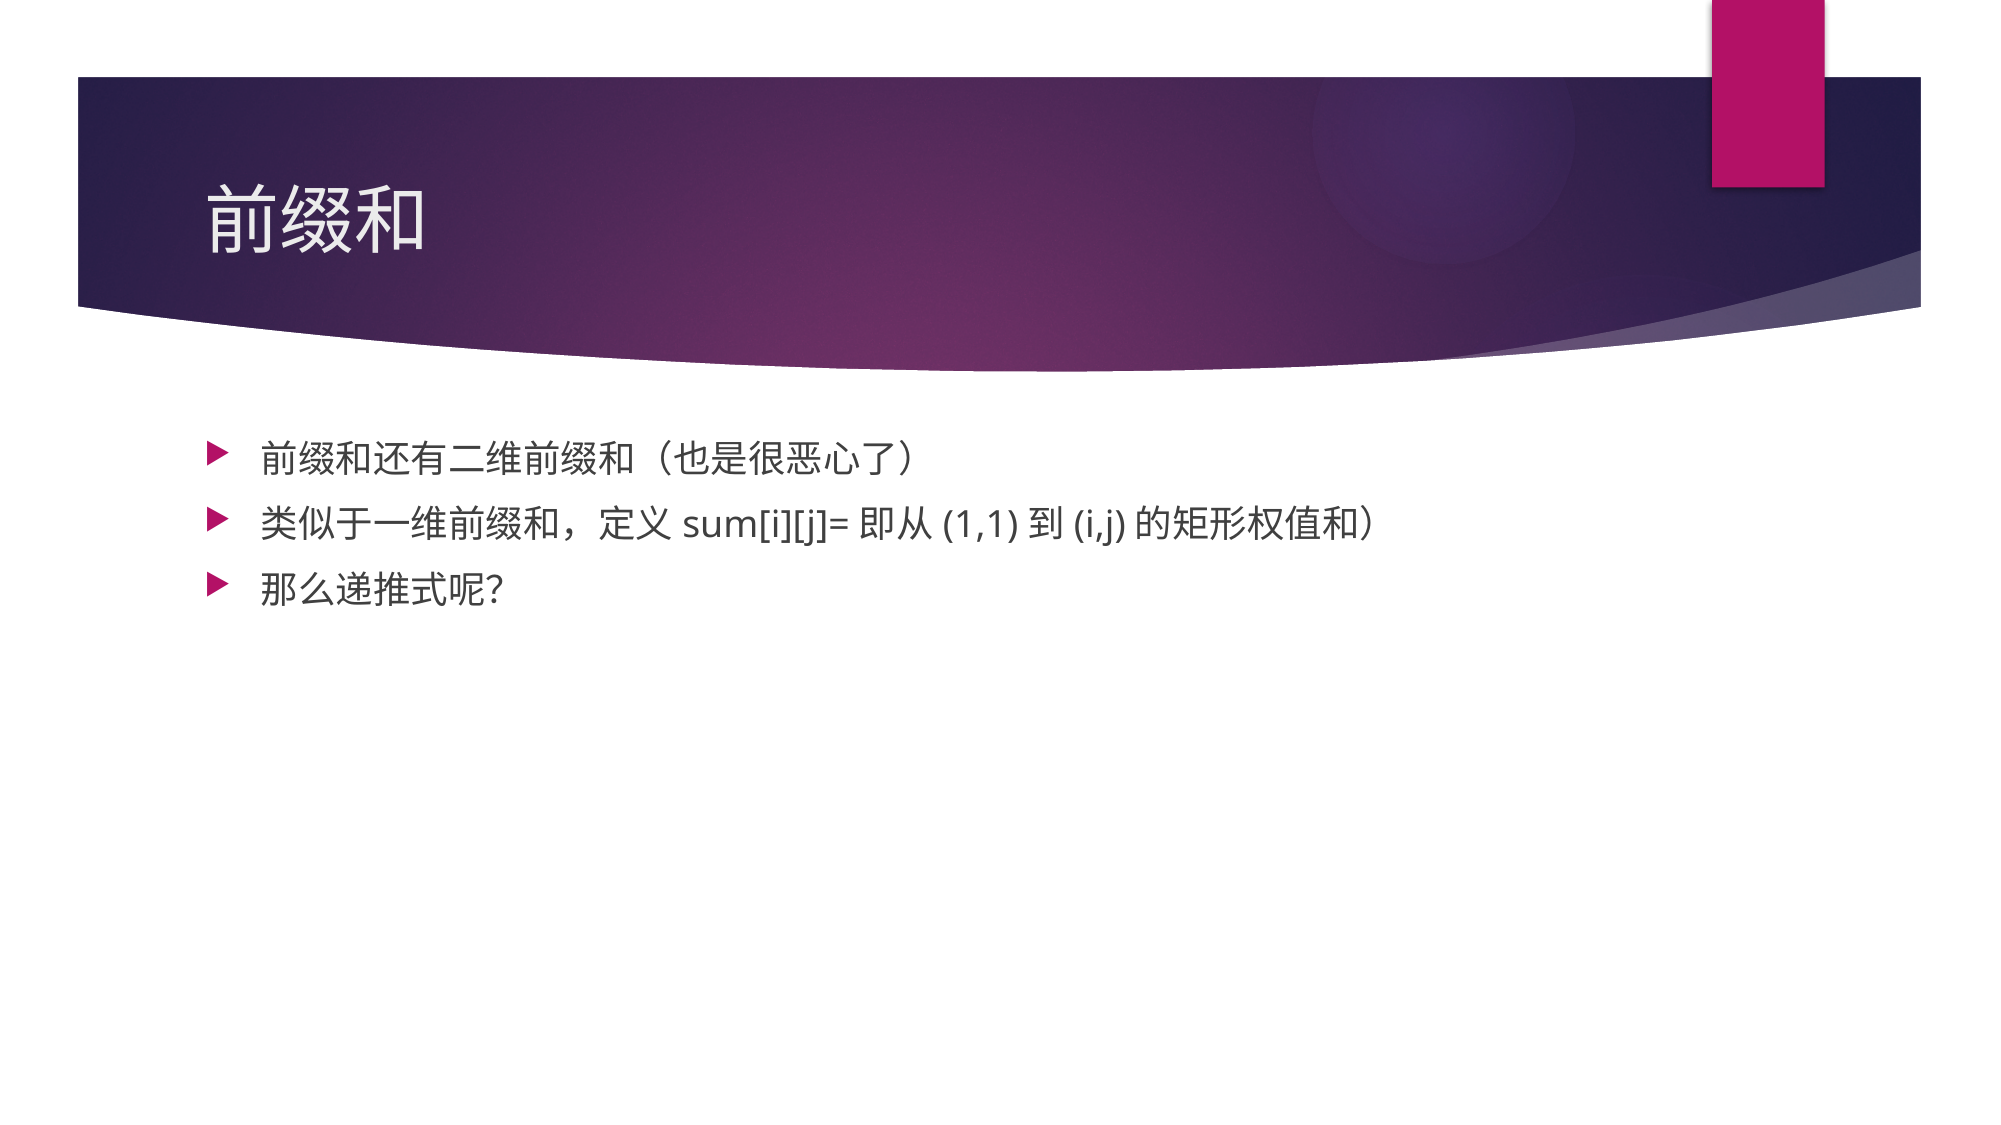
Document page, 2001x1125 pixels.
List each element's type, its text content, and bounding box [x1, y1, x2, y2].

title 前缀和 [189, 159, 1627, 276]
